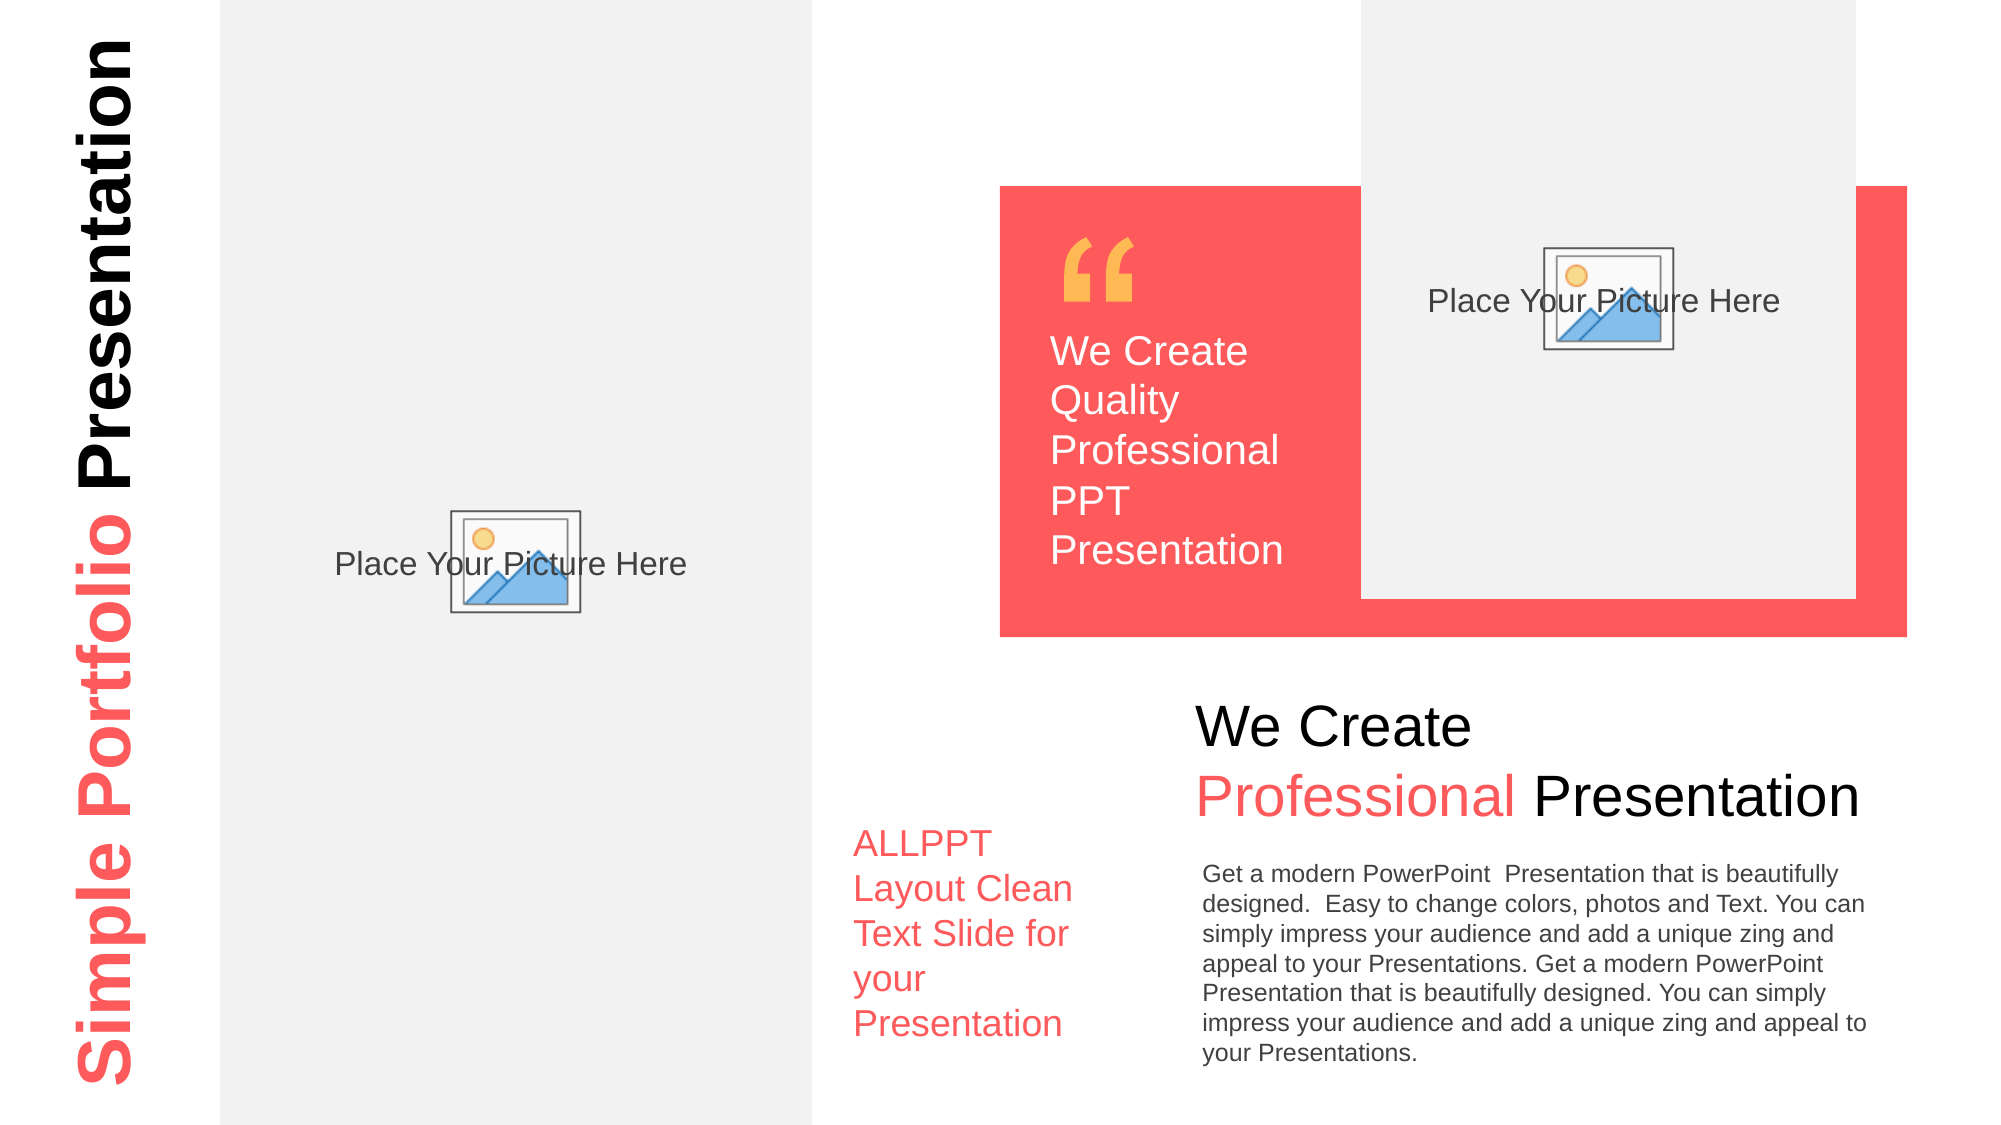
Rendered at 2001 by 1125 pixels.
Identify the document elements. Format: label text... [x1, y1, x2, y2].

text_box ALLPPT Layout Clean Text Slide for your Presentation [838, 812, 1099, 1052]
picture [219, 0, 813, 1125]
text_box [1104, 235, 1136, 303]
text_box [1063, 235, 1094, 303]
text_box We Create Professional Presentation [1187, 687, 1925, 829]
picture [1361, 0, 1857, 599]
text_box Get a modern PowerPoint Presentation that is beautifully designed. Easy to change colors, photos and Text. You can simply impress your audience and add a unique zing and appeal to your Presentations. Get a modern PowerPoint Presentation that is beautifully designed. You can simply impress your audience and add a unique zing and appeal to your Presentations. [1187, 849, 1925, 1075]
text_box We Create Quality Professional PPT Presentation [1043, 323, 1299, 574]
text_box Simple Portfolio Presentation [47, 0, 153, 1125]
